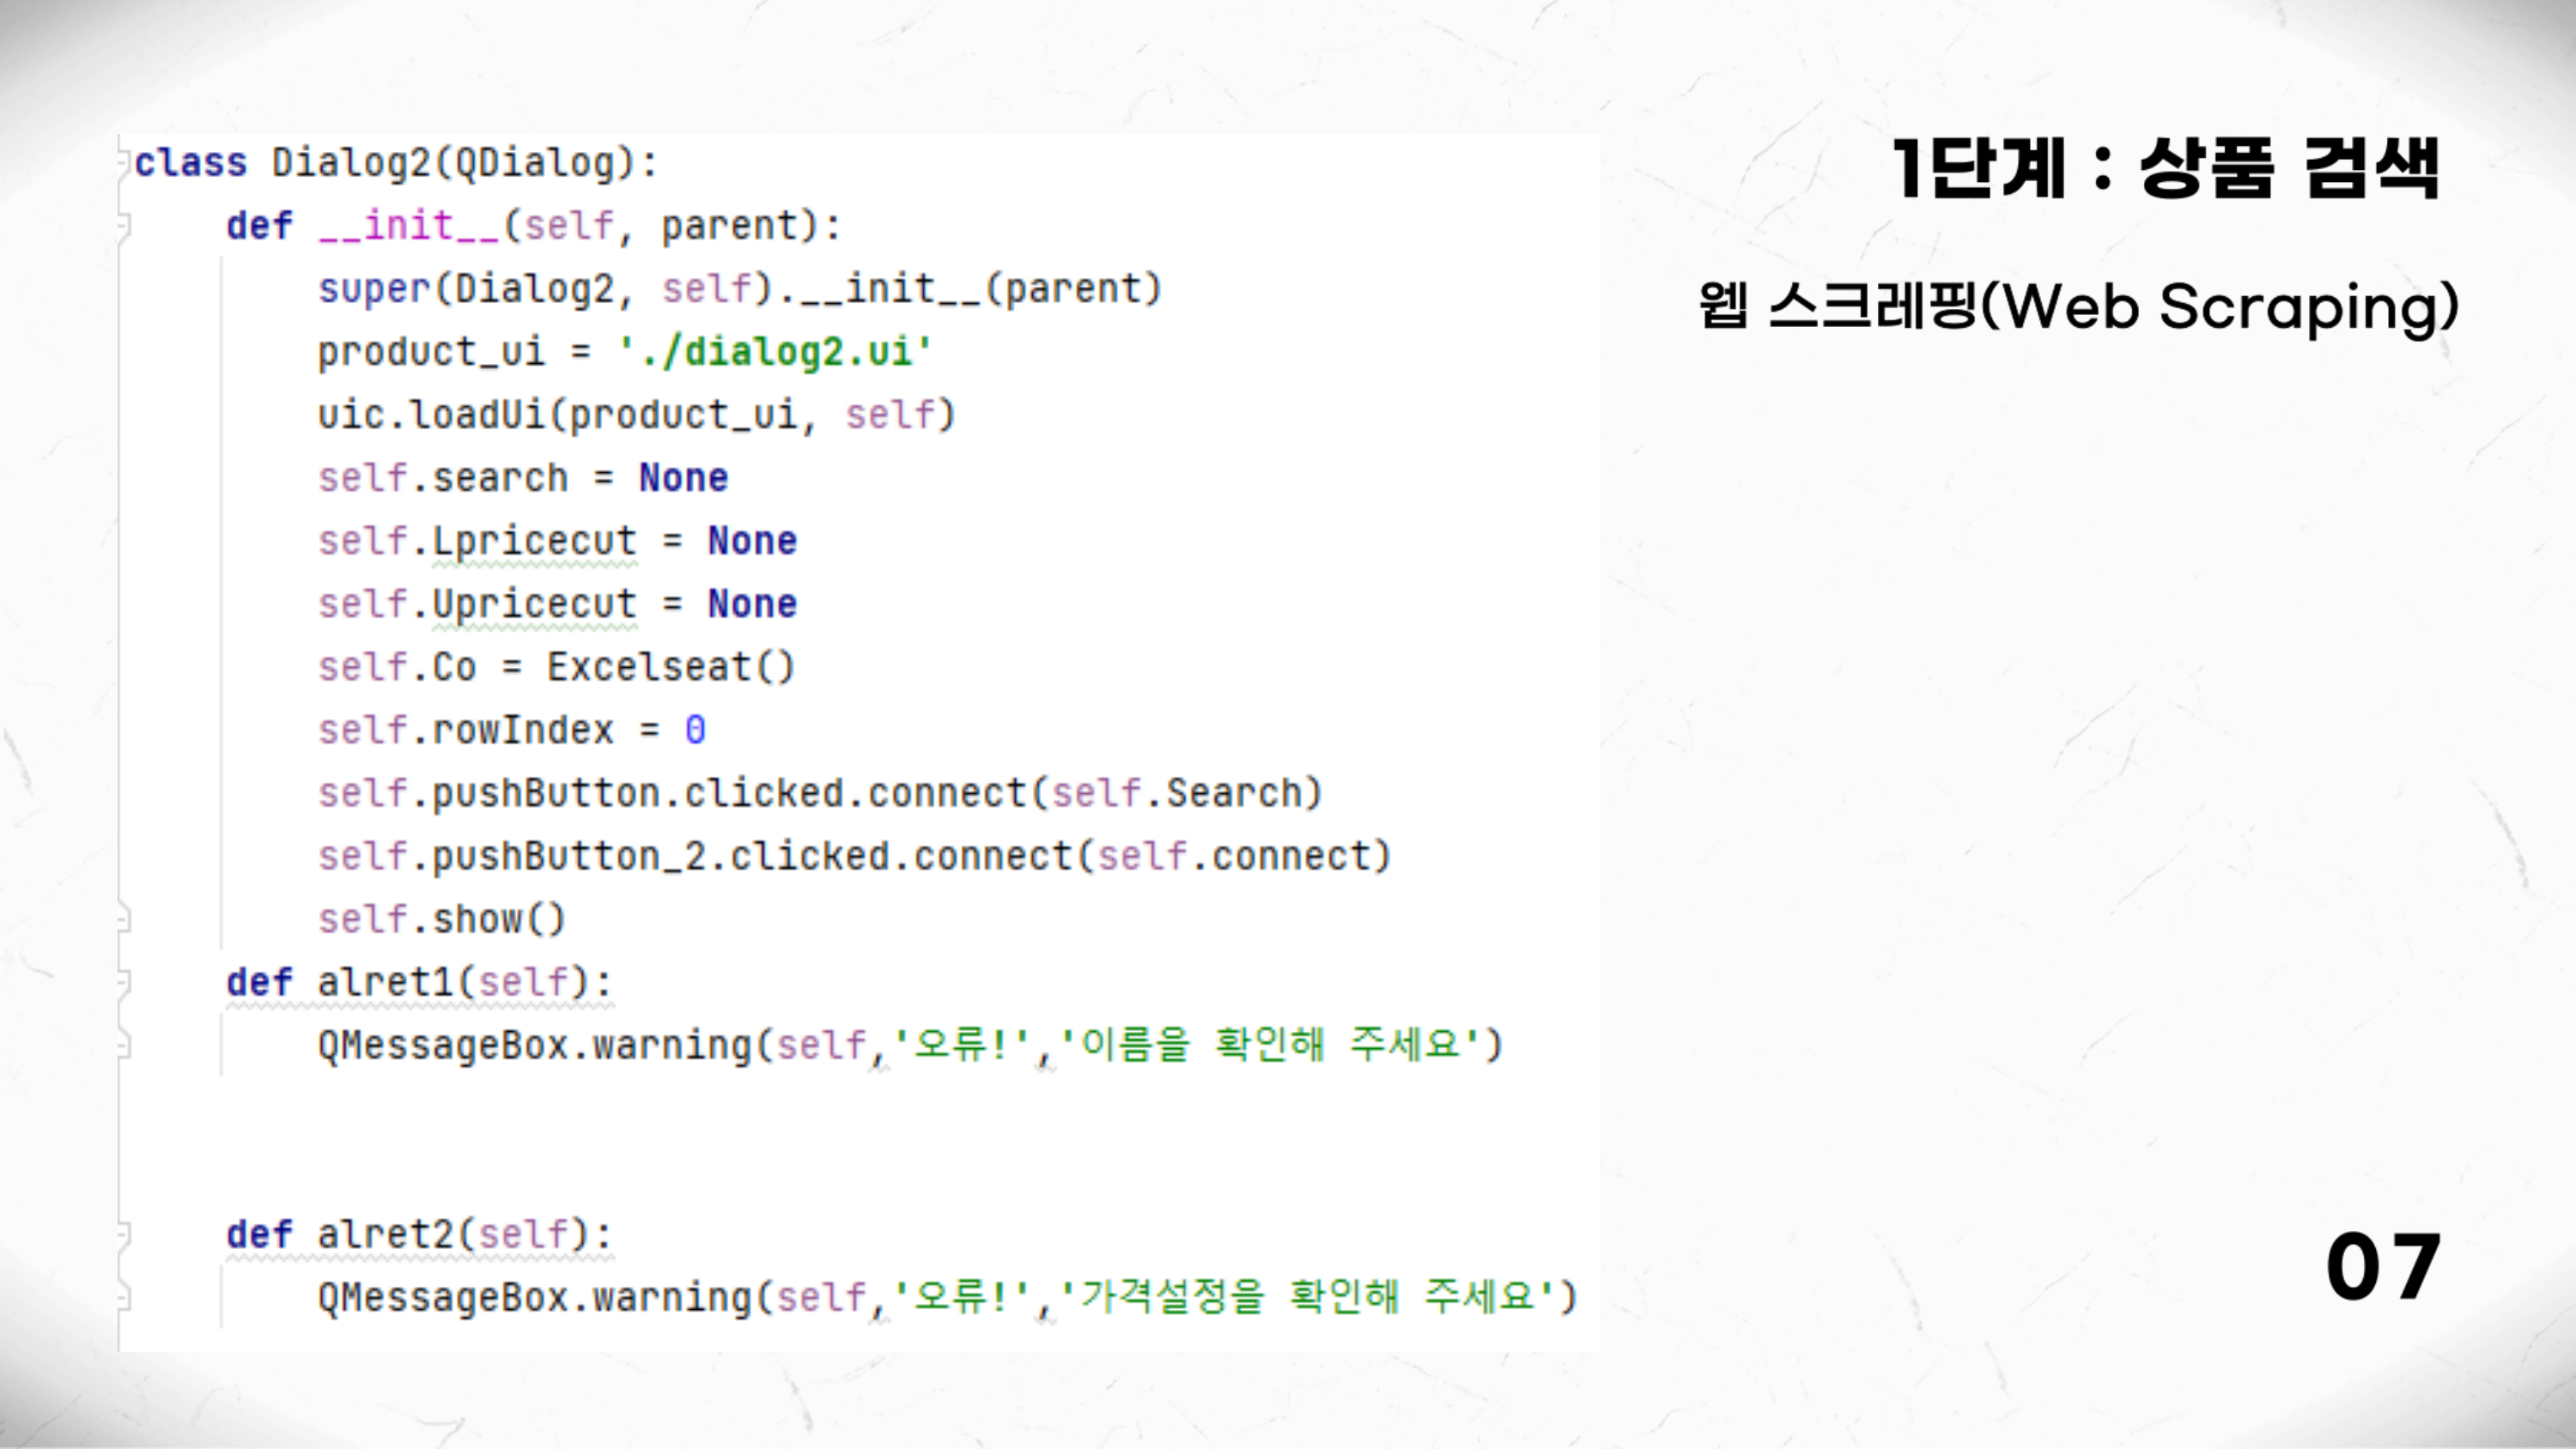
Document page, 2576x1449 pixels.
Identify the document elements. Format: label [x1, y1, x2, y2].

picture [118, 133, 1600, 1352]
picture [2300, 1205, 2479, 1368]
picture [1778, 114, 2475, 258]
picture [1668, 264, 2487, 373]
text_box [0, 0, 2576, 1449]
